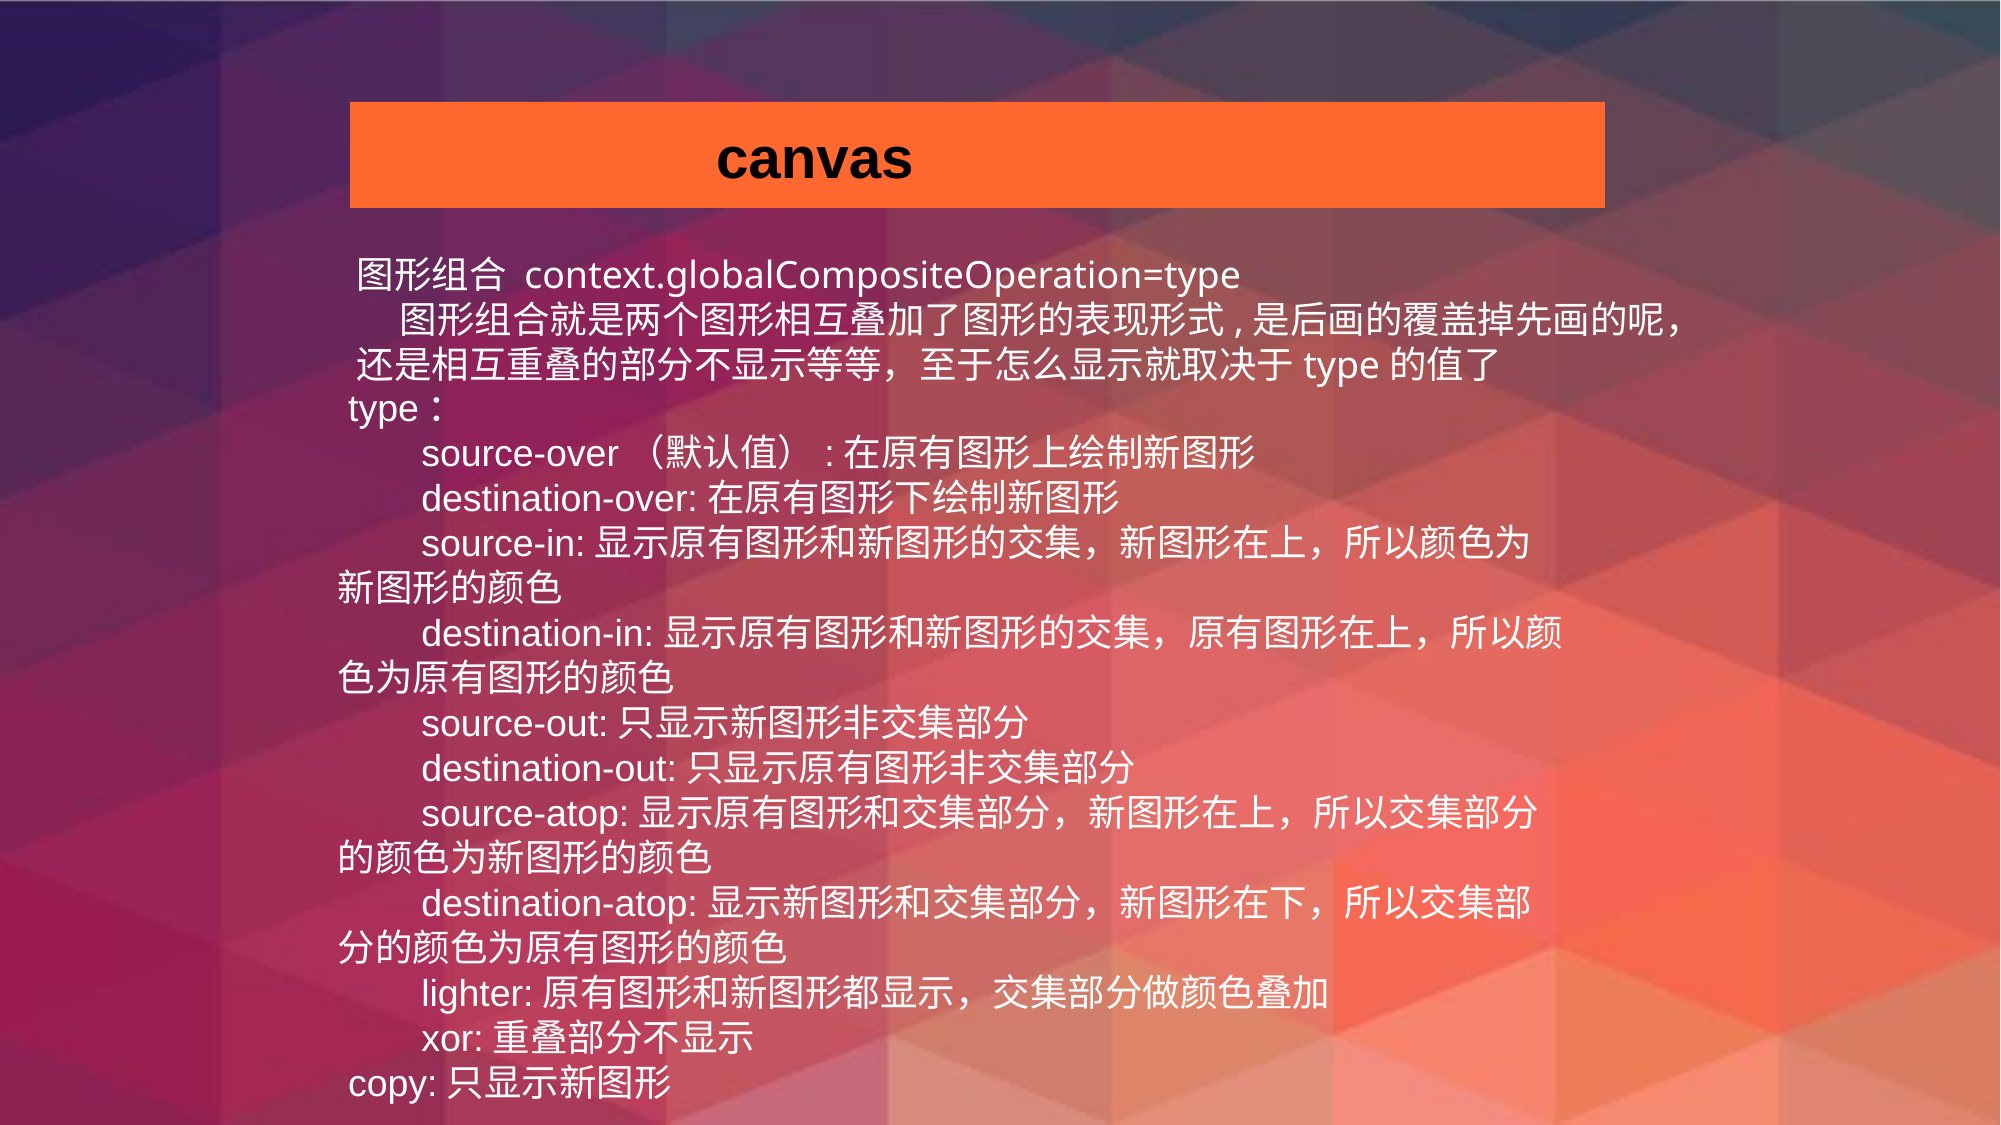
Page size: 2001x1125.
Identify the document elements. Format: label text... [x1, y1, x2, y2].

picture [0, 0, 2001, 1125]
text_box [350, 101, 1605, 209]
text_box type： source-over（默认值）:在原有图形上绘制新图形 destination-over:在原有图形下绘制新图形 source-in:显示原有图形和新图形的交集，新图形在上，所以颜色为新图形的颜色 destination-in:显示原有图形和新图形的交集，原有图形在上，所以颜色为原有图形的颜色 source-out:只显示新图形非交集部分 destination-out:只显示原有图形非交集部分 source-atop:显示原有图形和交集部分，新图形在上，所以交集部分的颜色为新图形的颜色 destination-atop:显示新图形和交集部分，新图形在下，所以交集部分的颜色为原有图形的颜色 lighter:原有图形和新图形都显示，交集部分做颜色叠加 xor:重叠部分不显示 copy:只显示新图形 [322, 376, 1584, 1111]
text_box 图形组合 context.globalCompositeOperation=type 图形组合就是两个图形相互叠加了图形的表现形式,是后画的覆盖掉先画的呢， 还是相互重叠的部分不显示等等，至于怎么显示就取决于type的值了 [342, 243, 1718, 394]
